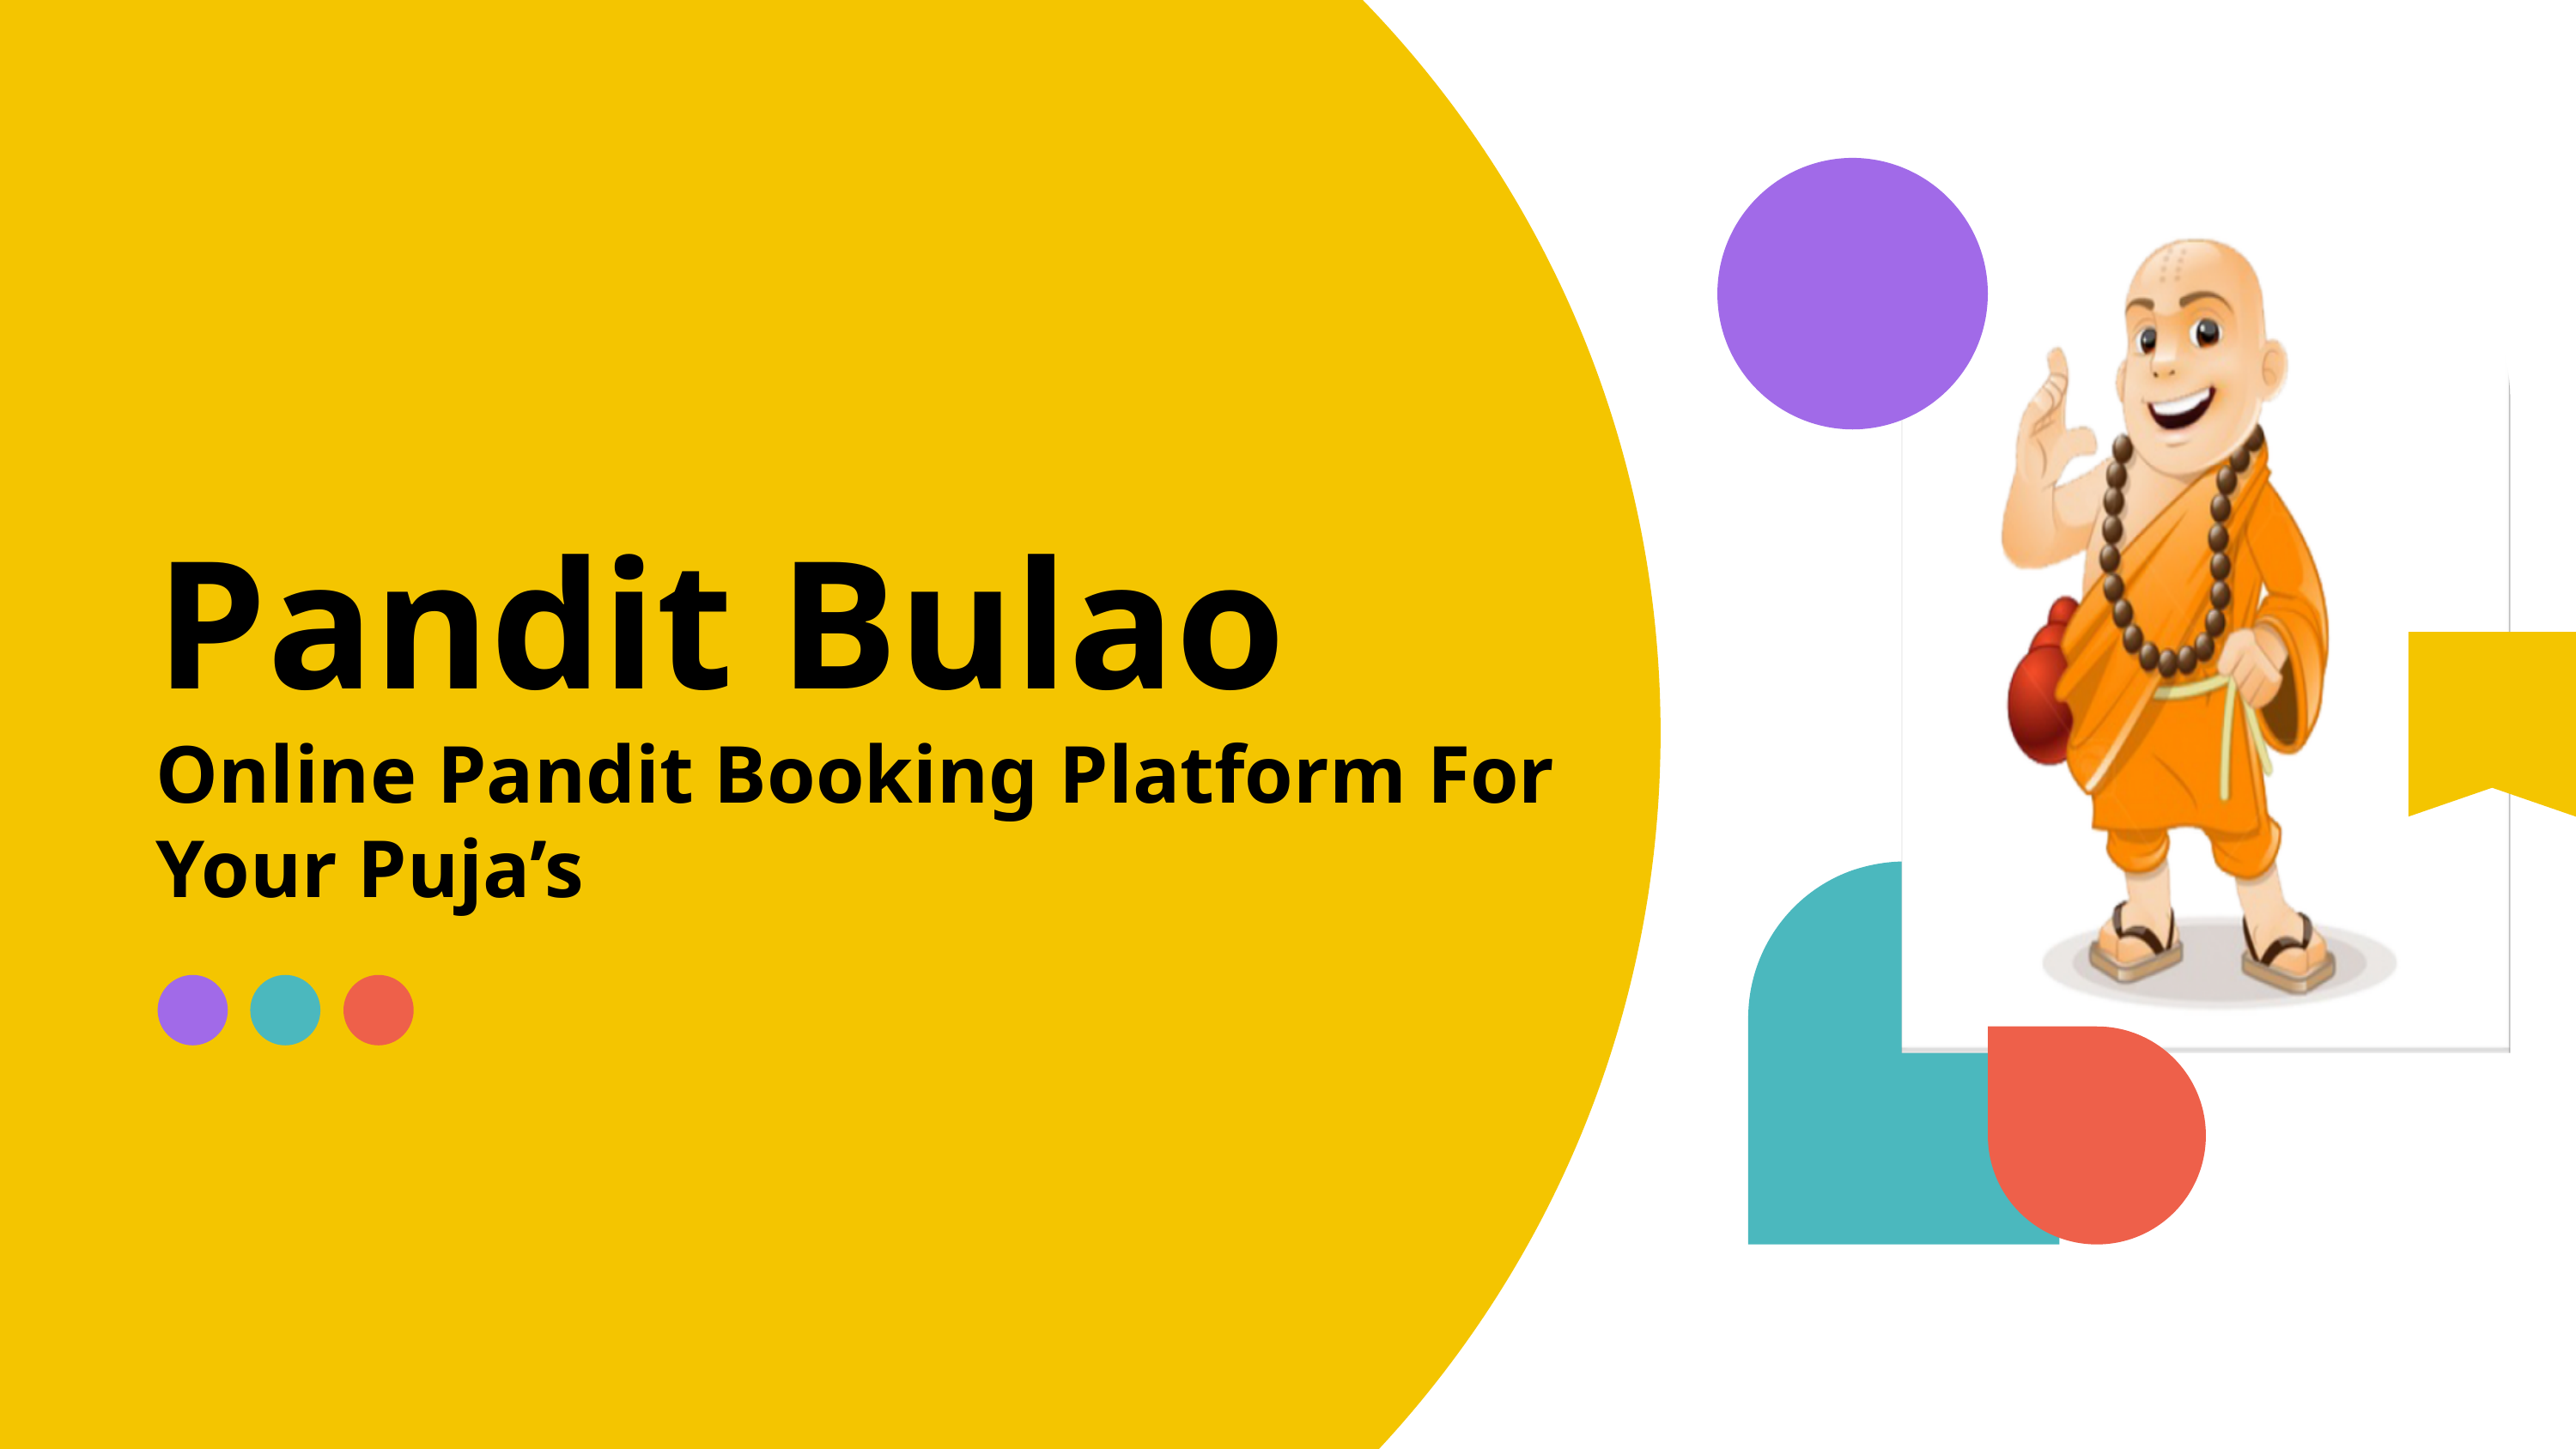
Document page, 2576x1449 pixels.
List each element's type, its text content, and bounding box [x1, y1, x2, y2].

title Pandit Bulao Online Pandit Booking Platform For Your Puja’s [143, 554, 1593, 871]
text_box [2408, 632, 2576, 817]
text_box [1901, 178, 2511, 1053]
text_box [1988, 1026, 2206, 1245]
text_box [1747, 861, 2060, 1245]
text_box [1717, 157, 1989, 430]
